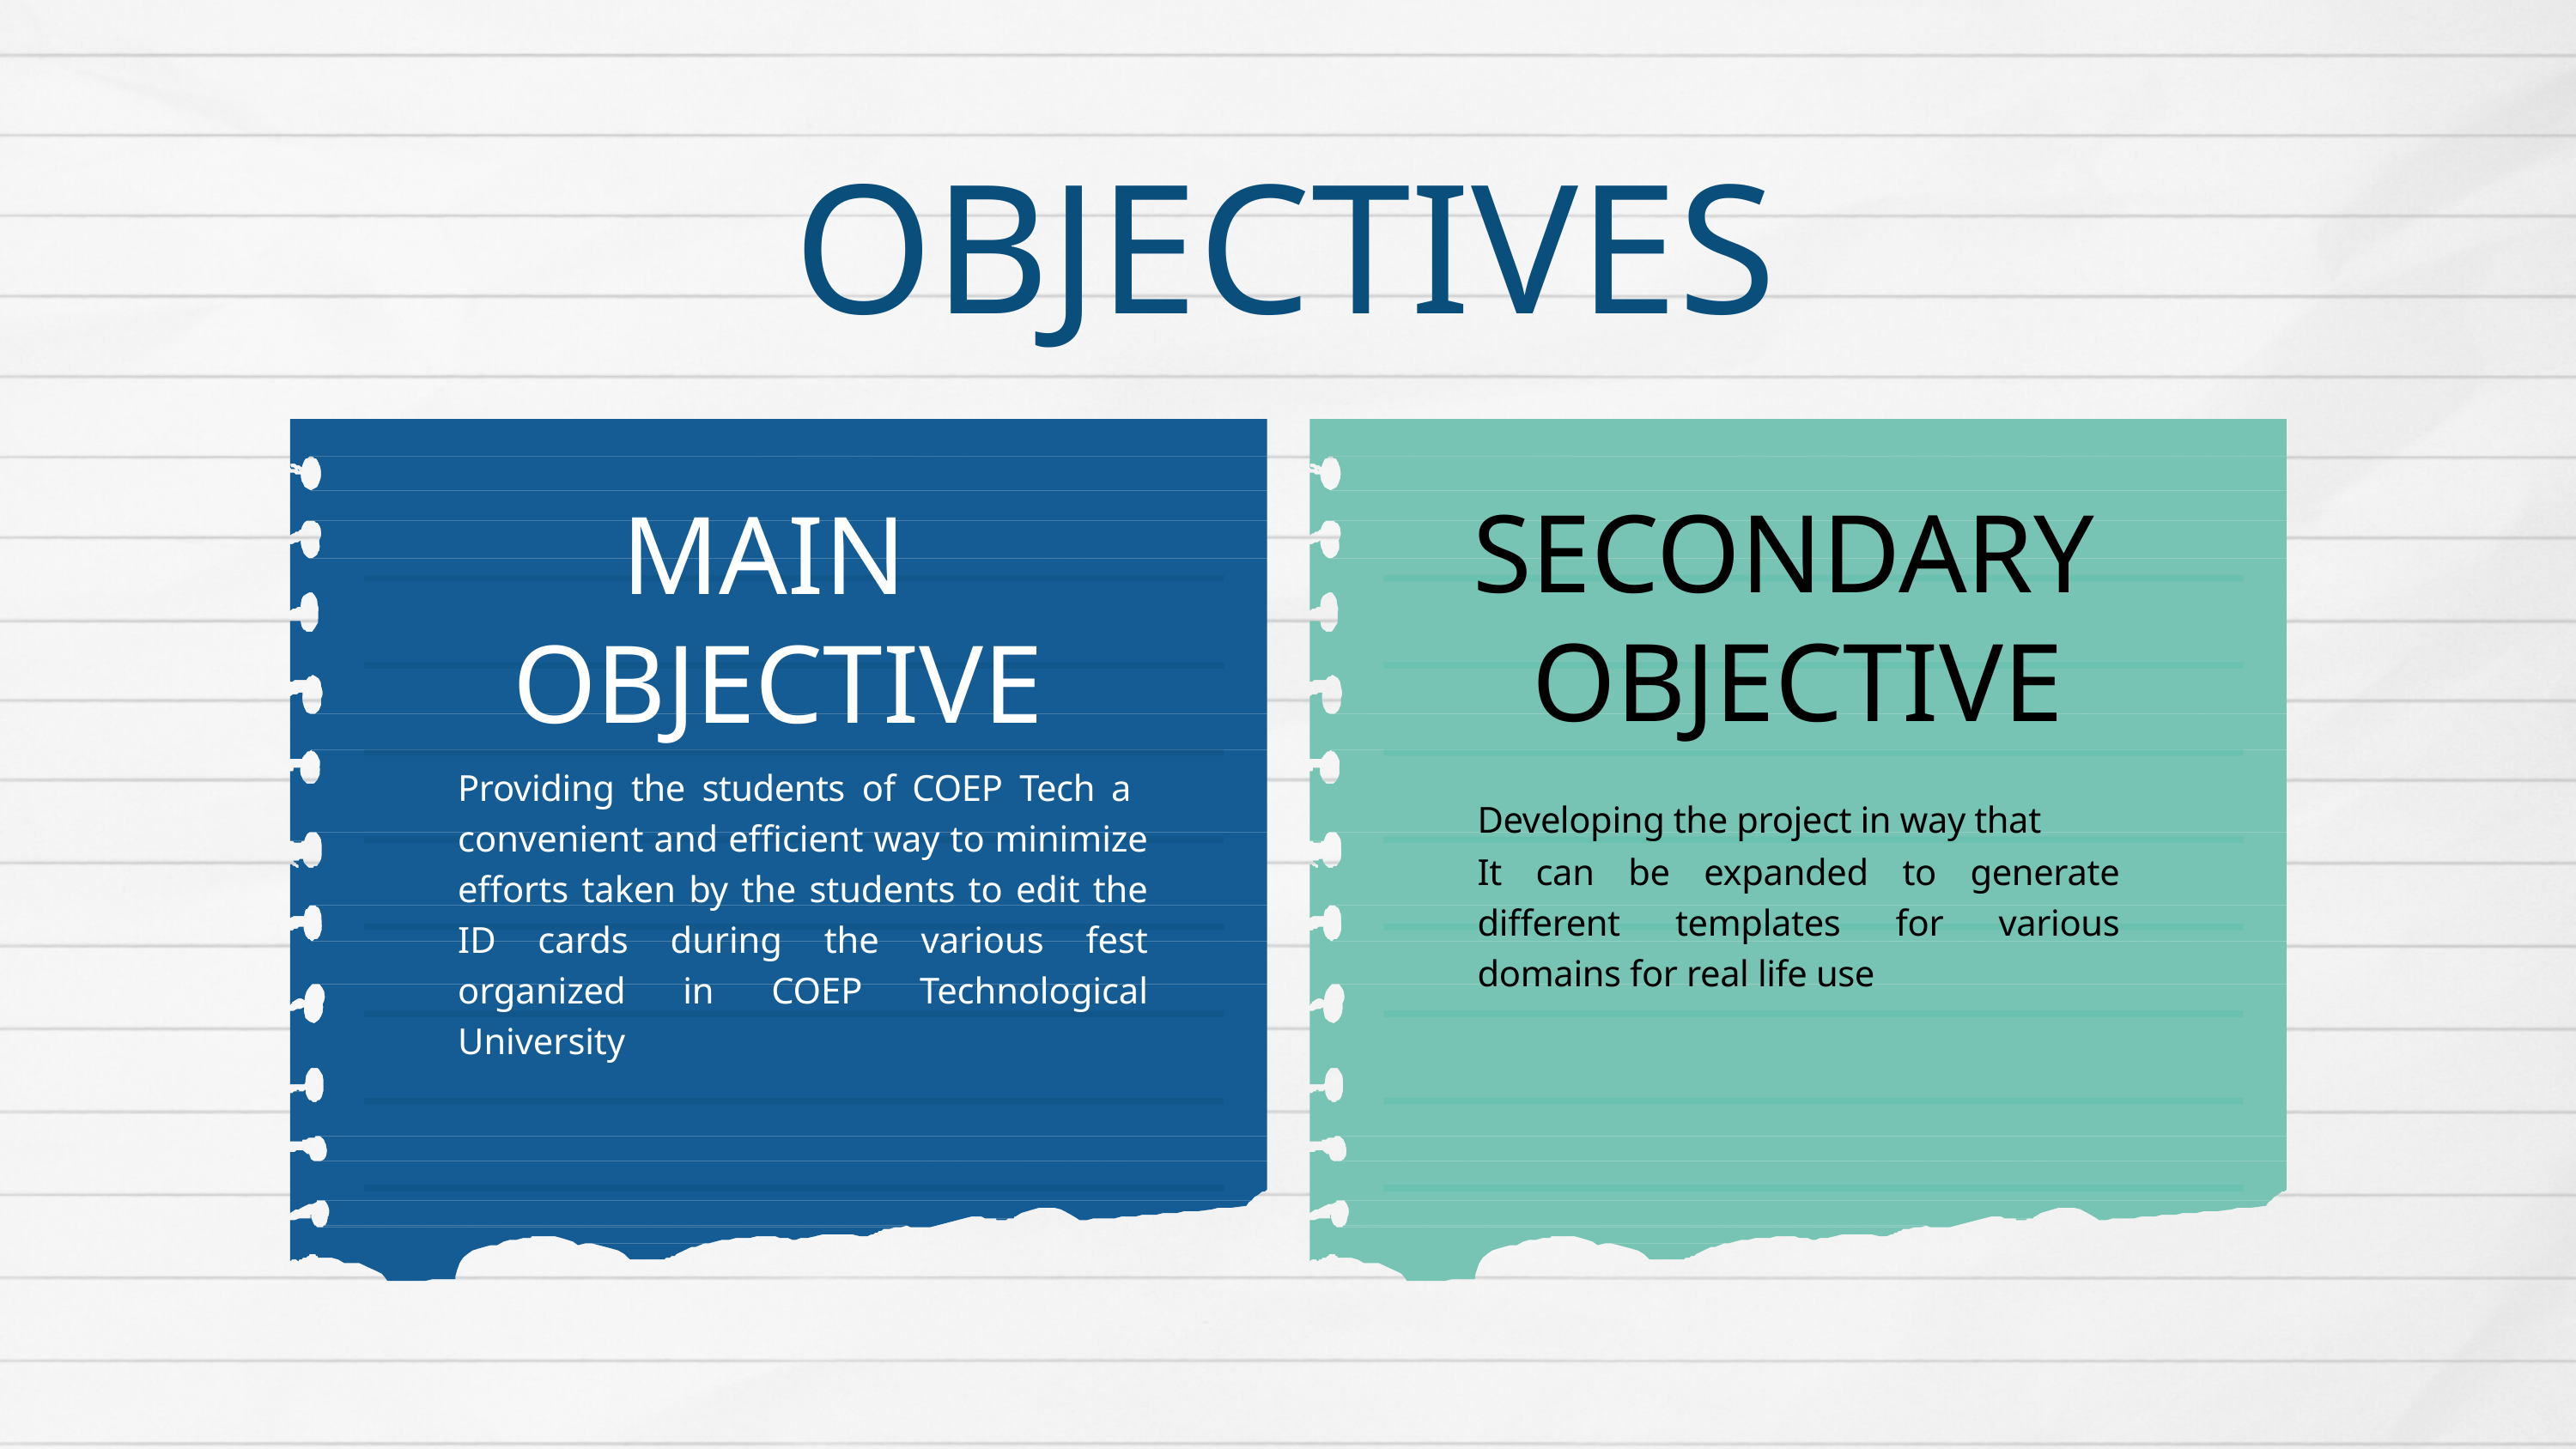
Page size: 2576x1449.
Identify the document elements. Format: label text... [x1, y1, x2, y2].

title OBJECTIVES [792, 134, 1783, 420]
text_box SECONDARY OBJECTIVE [1326, 478, 2269, 749]
picture [0, 0, 2576, 1449]
text_box Providing the students of COEP Tech a convenient and efficient way to minimize efforts taken by the students to edit the ID cards during the various fest organized in COEP Technological University [456, 756, 1149, 1063]
text_box Developing the project in way that It can be expanded to generate different templates for various domains for real life use [1475, 787, 2120, 994]
text_box MAIN OBJECTIVE [307, 480, 1250, 751]
